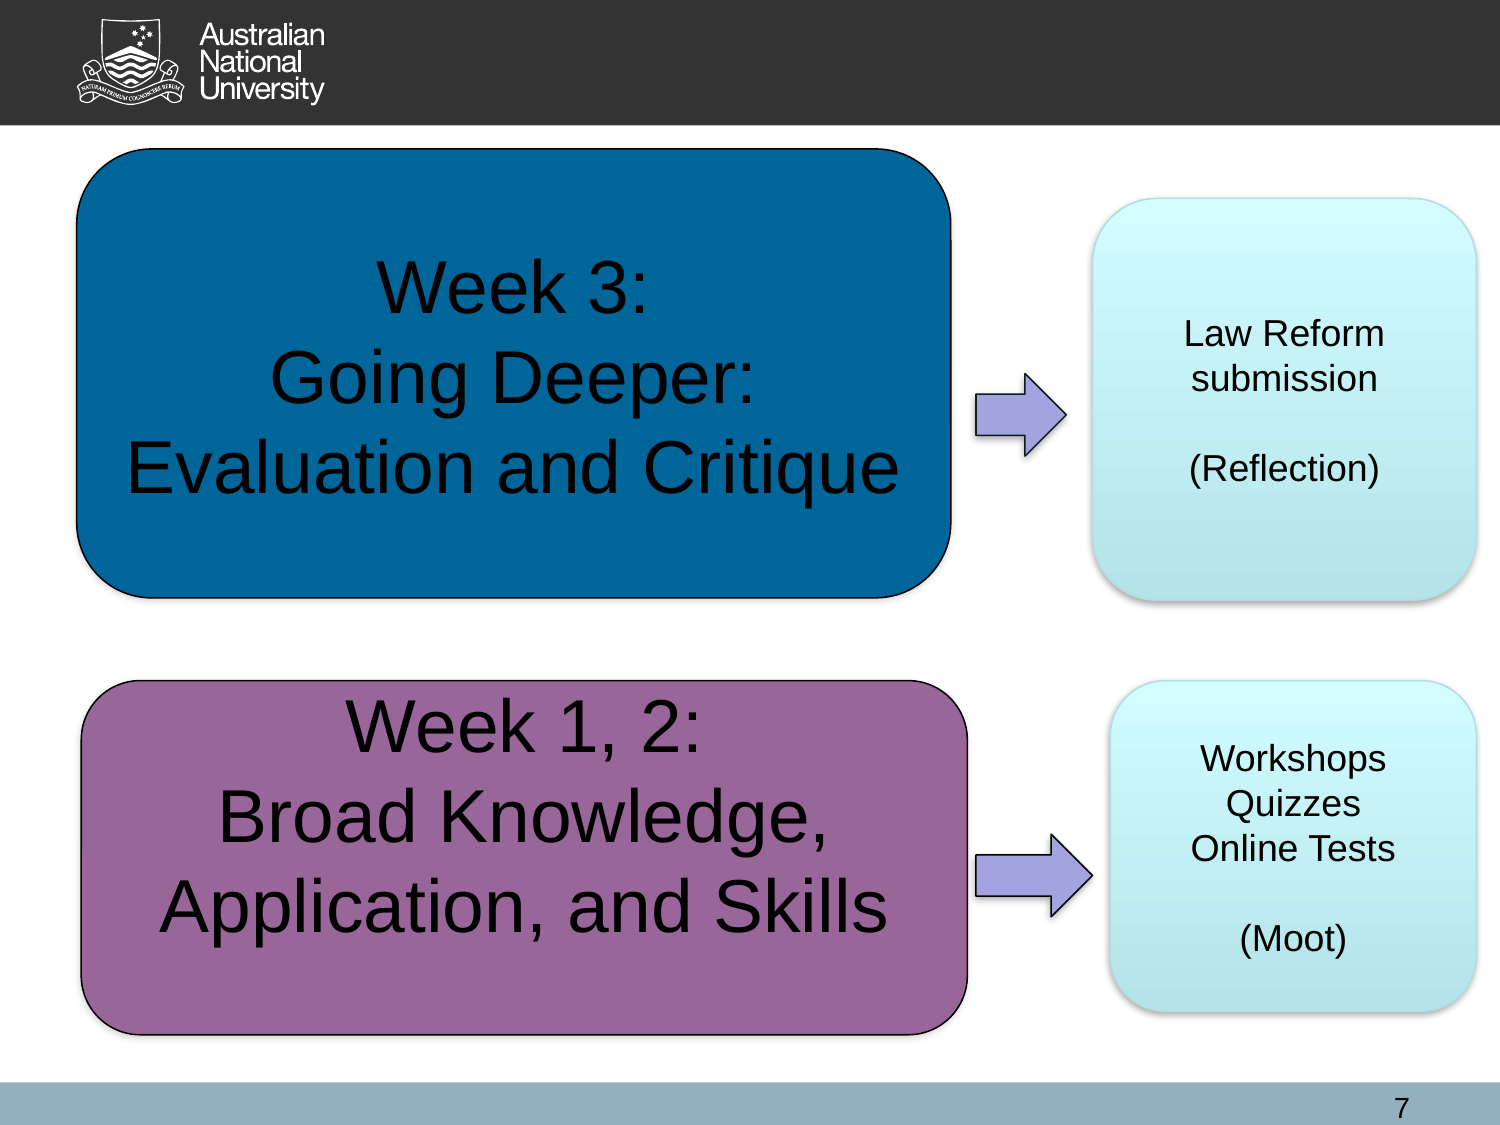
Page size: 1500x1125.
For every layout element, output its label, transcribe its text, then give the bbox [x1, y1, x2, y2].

text_box [975, 372, 1067, 457]
text_box Week 1, 2: Broad Knowledge, Application, and Skills [81, 680, 968, 1035]
text_box [975, 833, 1094, 918]
text_box Week 3: Going Deeper: Evaluation and Critique [76, 148, 951, 598]
text_box Law Reform submission (Reflection) [1091, 197, 1478, 601]
text_box Workshops Quizzes Online Tests (Moot) [1109, 679, 1478, 1013]
slide_number 7 [1328, 1082, 1426, 1118]
